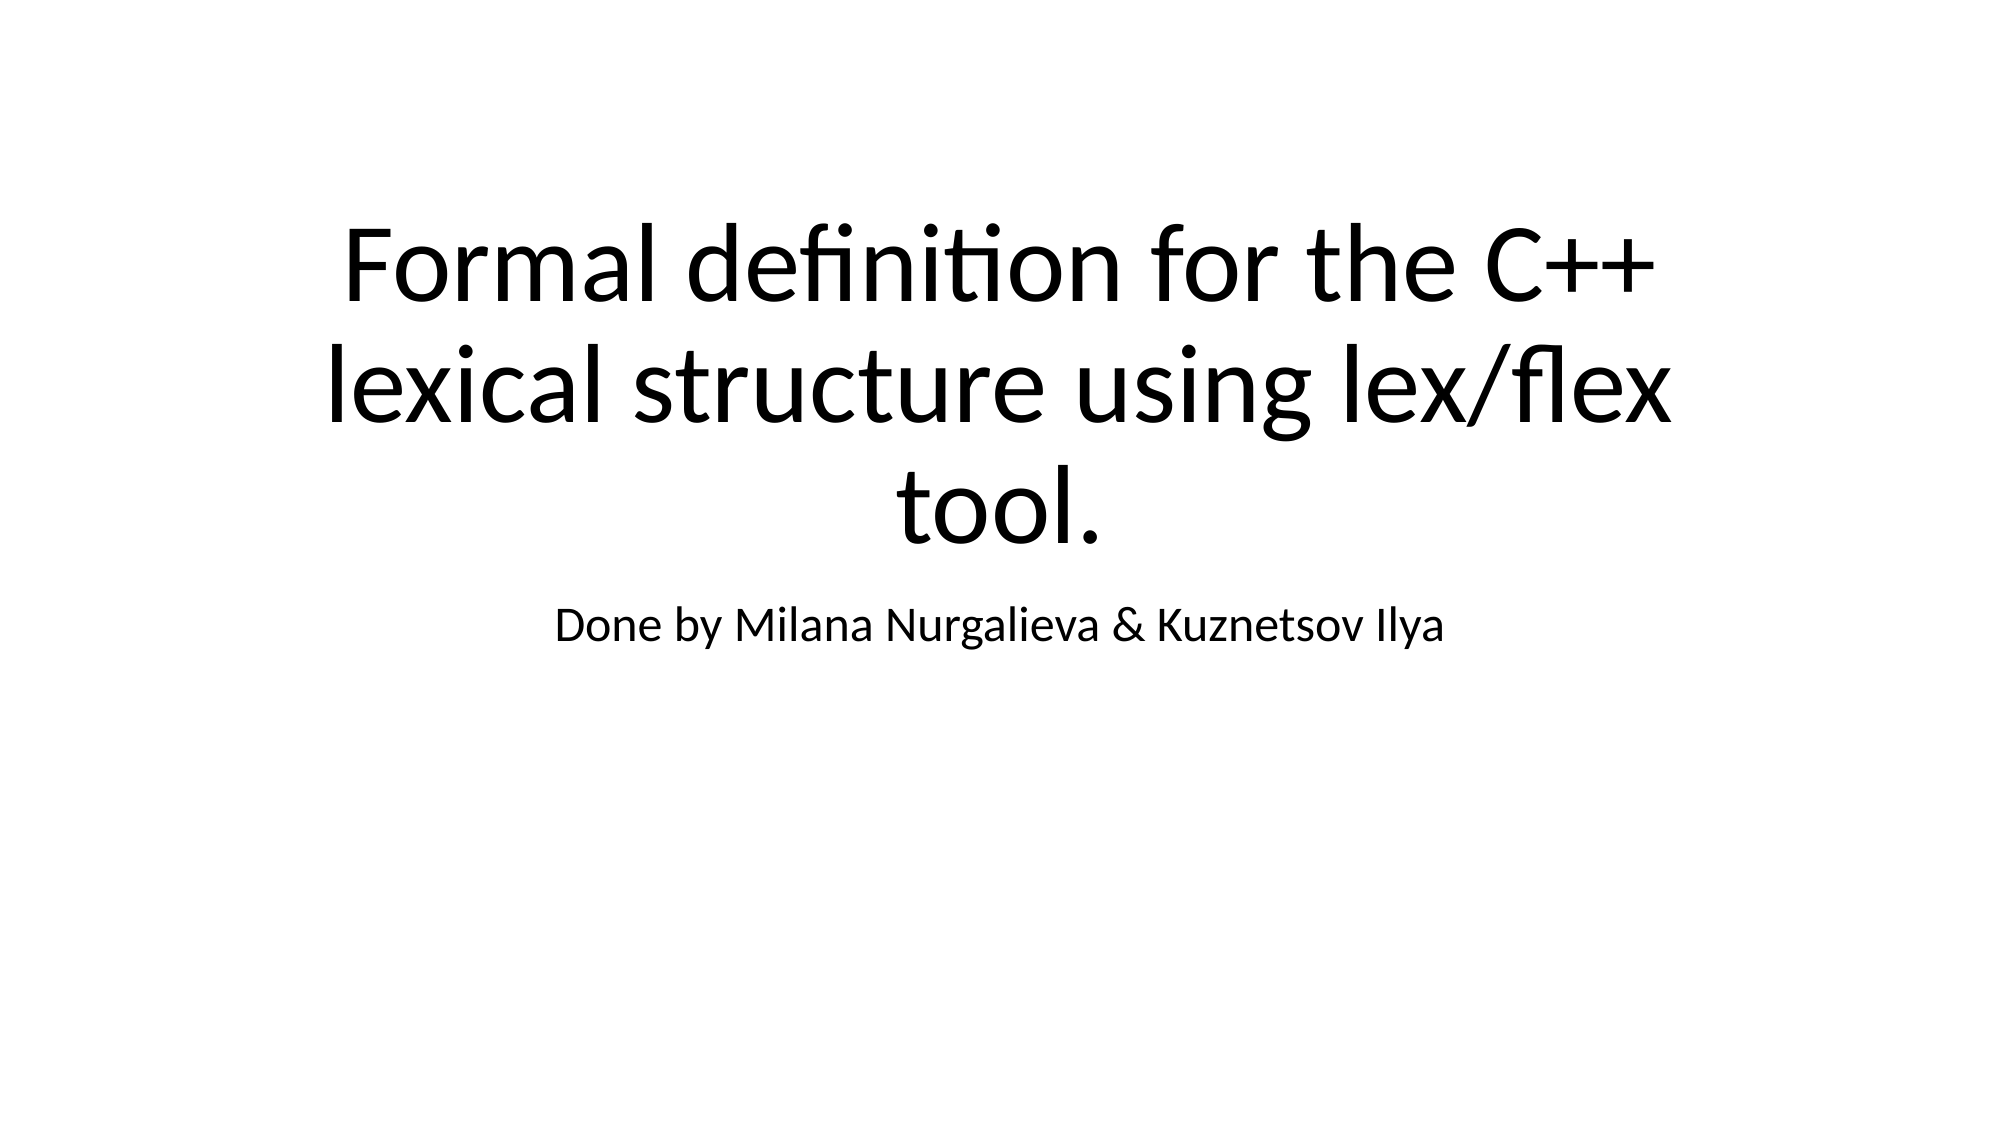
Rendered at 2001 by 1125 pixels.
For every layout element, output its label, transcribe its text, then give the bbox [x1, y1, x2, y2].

subtitle Done by Milana Nurgalieva & Kuznetsov Ilya [249, 590, 1750, 863]
title Formal definition for the C++ lexical structure using lex/flex tool. [249, 184, 1750, 576]
